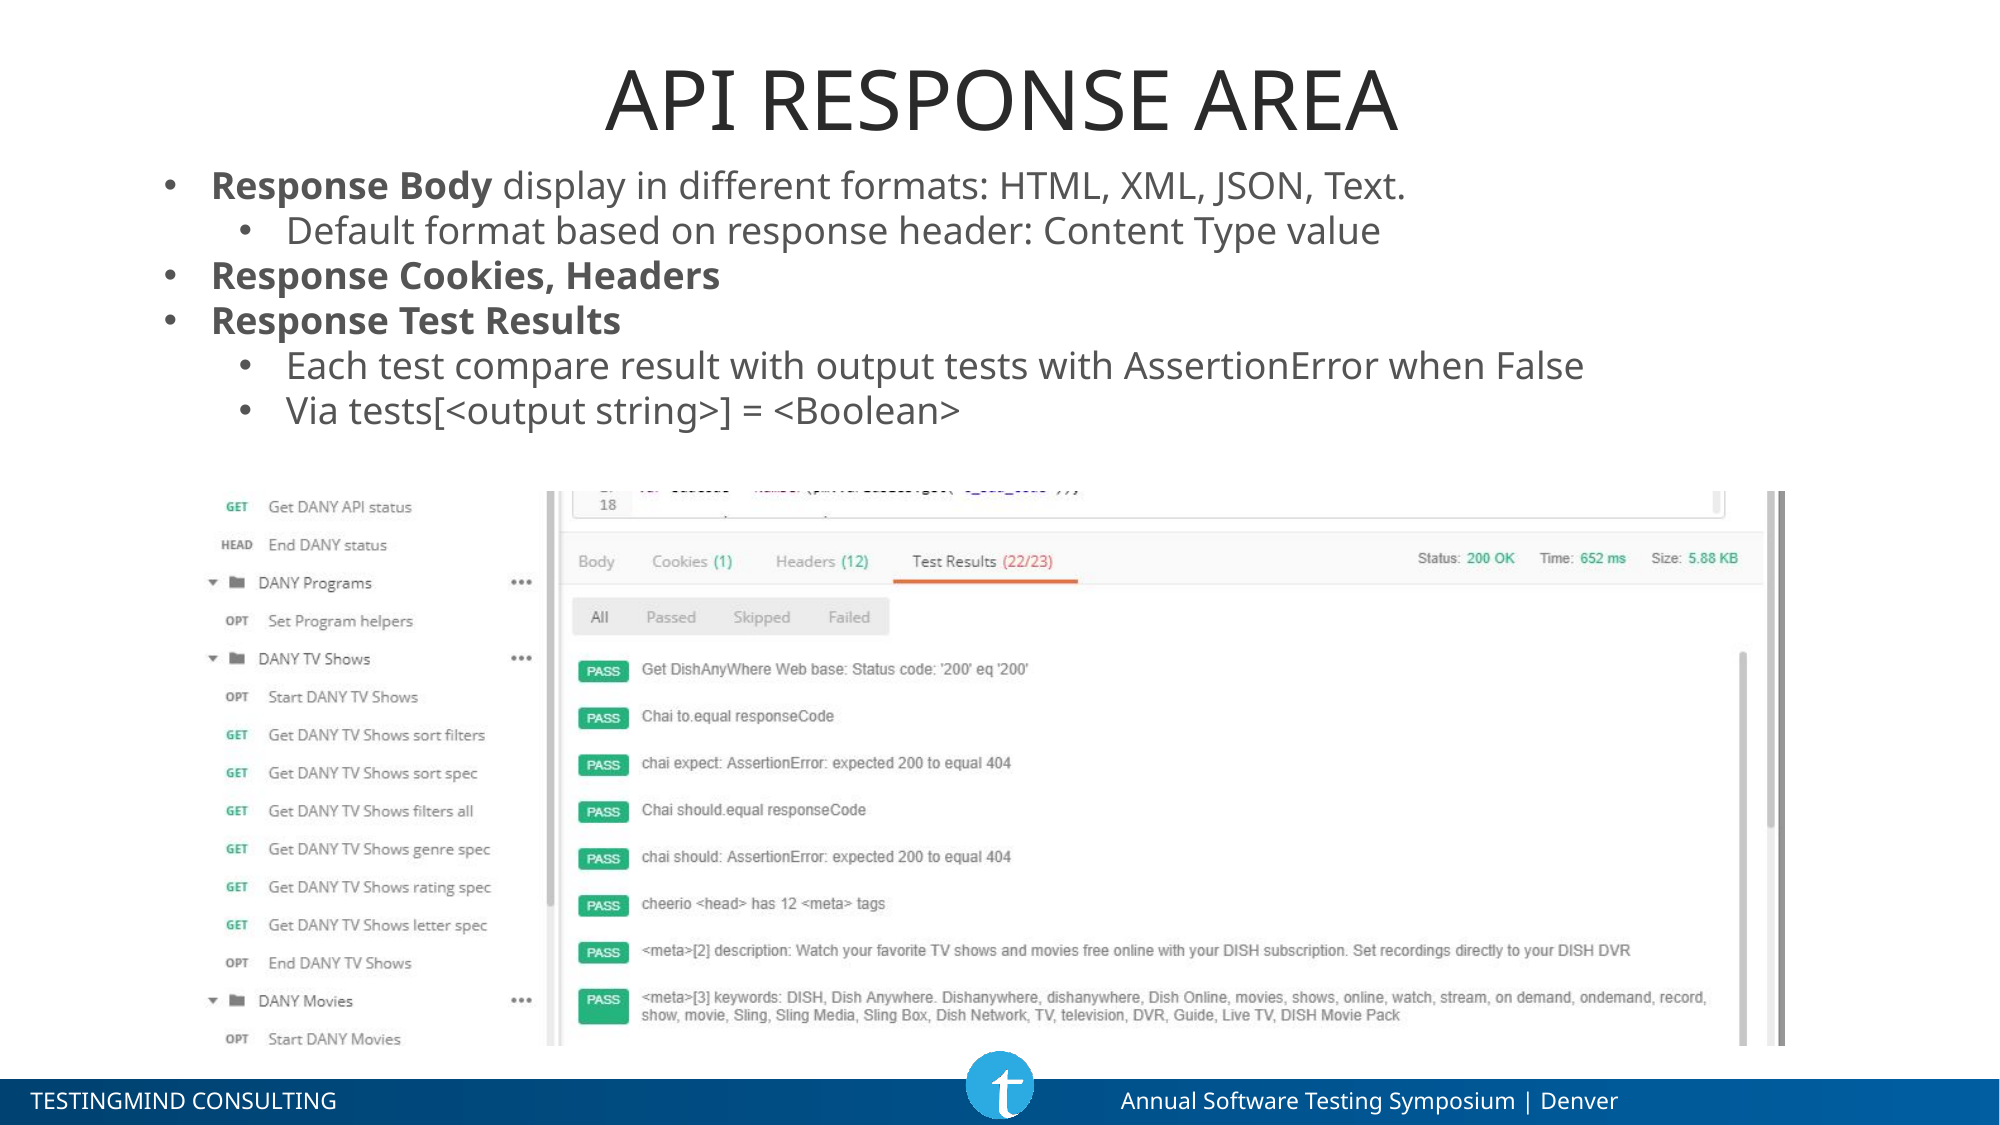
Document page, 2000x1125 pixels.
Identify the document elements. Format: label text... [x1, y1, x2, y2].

text_box Response Body display in different formats: HTML, XML, JSON, Text. Default format based on response header: Content Type value Response Cookies, Headers Response Test Results Each test compare result with output tests with AssertionError when False Via tests[<output string>] = <Boolean> [149, 154, 1785, 440]
title API Response Area [202, 30, 1803, 157]
picture [961, 1046, 1039, 1124]
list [184, 491, 1785, 1046]
